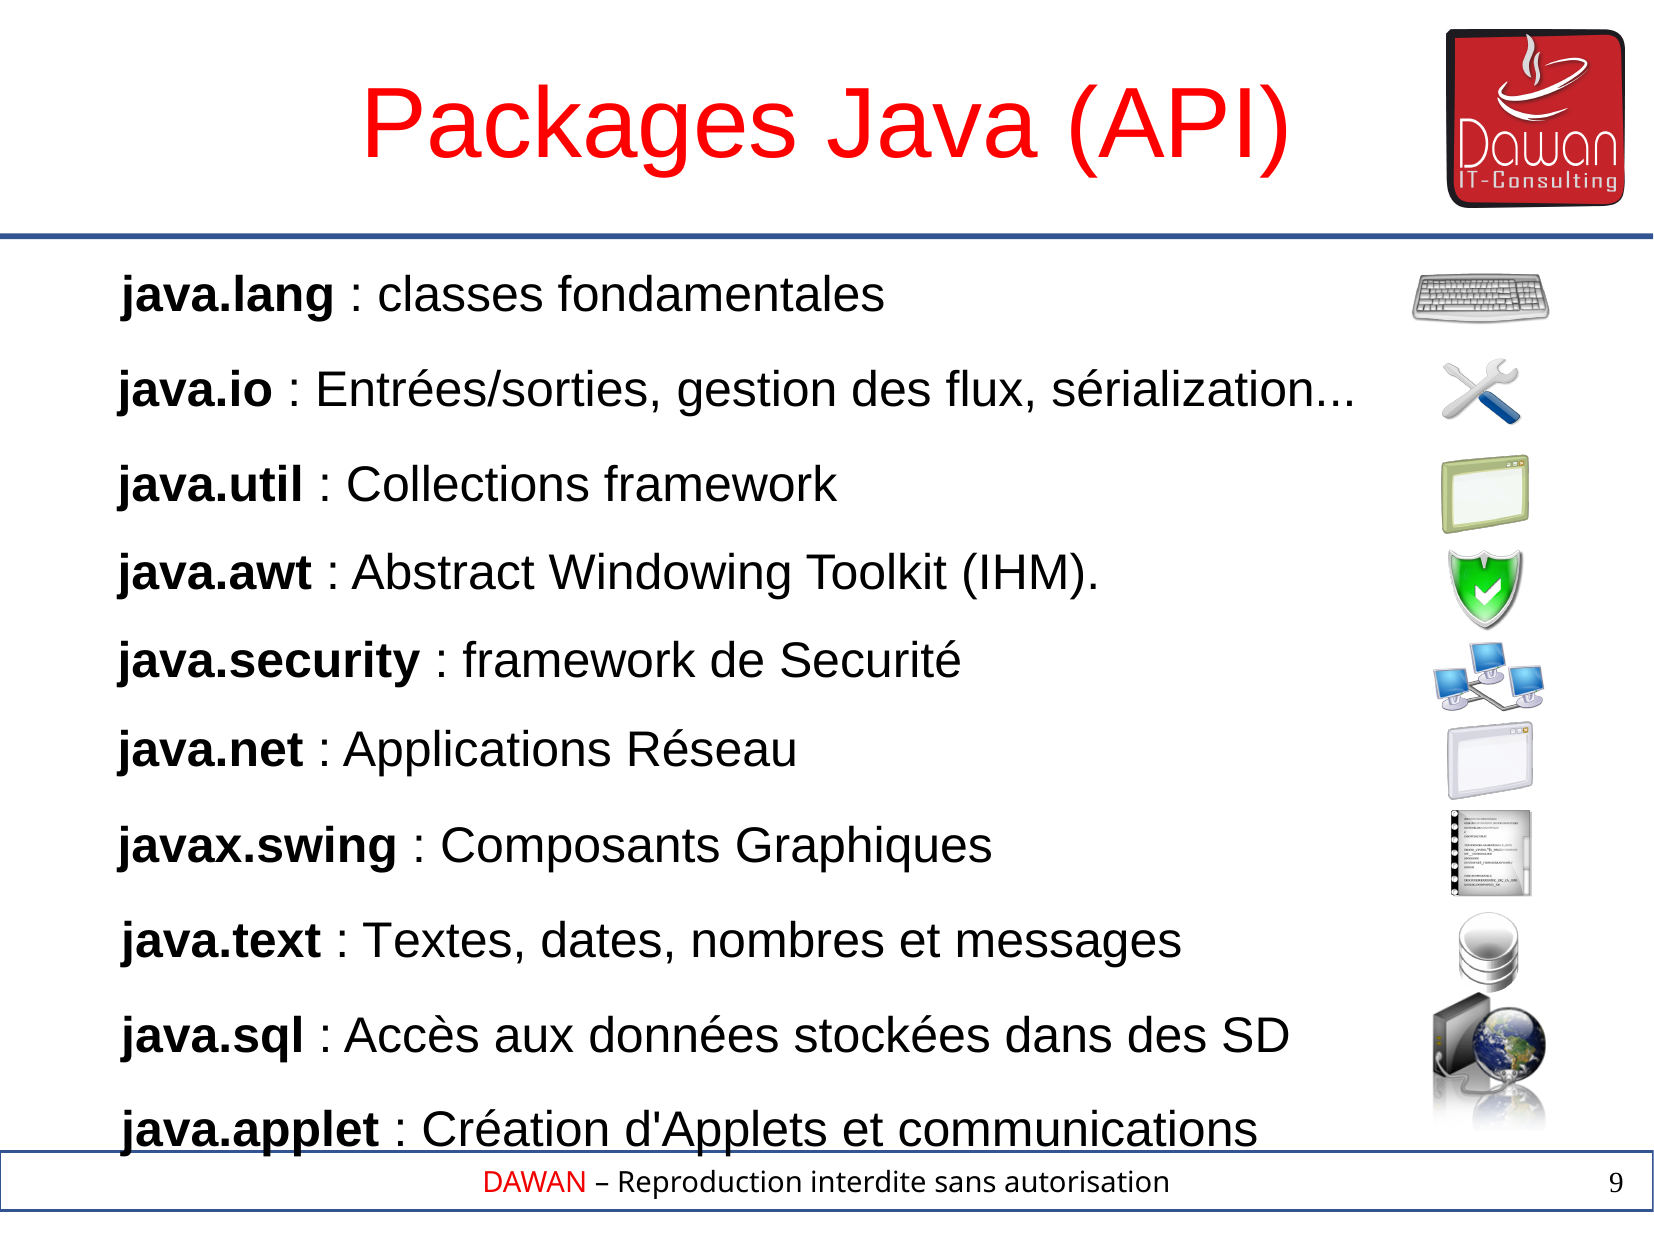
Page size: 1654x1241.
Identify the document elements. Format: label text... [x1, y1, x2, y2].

picture [1446, 808, 1535, 897]
picture [1411, 221, 1550, 426]
slide_number 9 [1238, 1163, 1624, 1228]
picture [1446, 29, 1625, 208]
list java.lang : classes fondamentales java.io : Entrées/sorties, gestion des flux, sérialization... java.util : Collections framework java.awt : Abstract Windowing Toolkit (IHM). java.security : framework de Securité java.net : Applications Réseau javax.swing : Composants Graphiques java.text : Textes, dates, nombres et messages java.sql : Accès aux données stockées dans des SD java.applet : Création d'Applets et communications [88, 253, 1565, 1165]
picture [1440, 448, 1530, 538]
picture [1429, 543, 1548, 804]
text_box Packages Java (API) [88, 50, 1565, 177]
picture [1417, 909, 1558, 1133]
